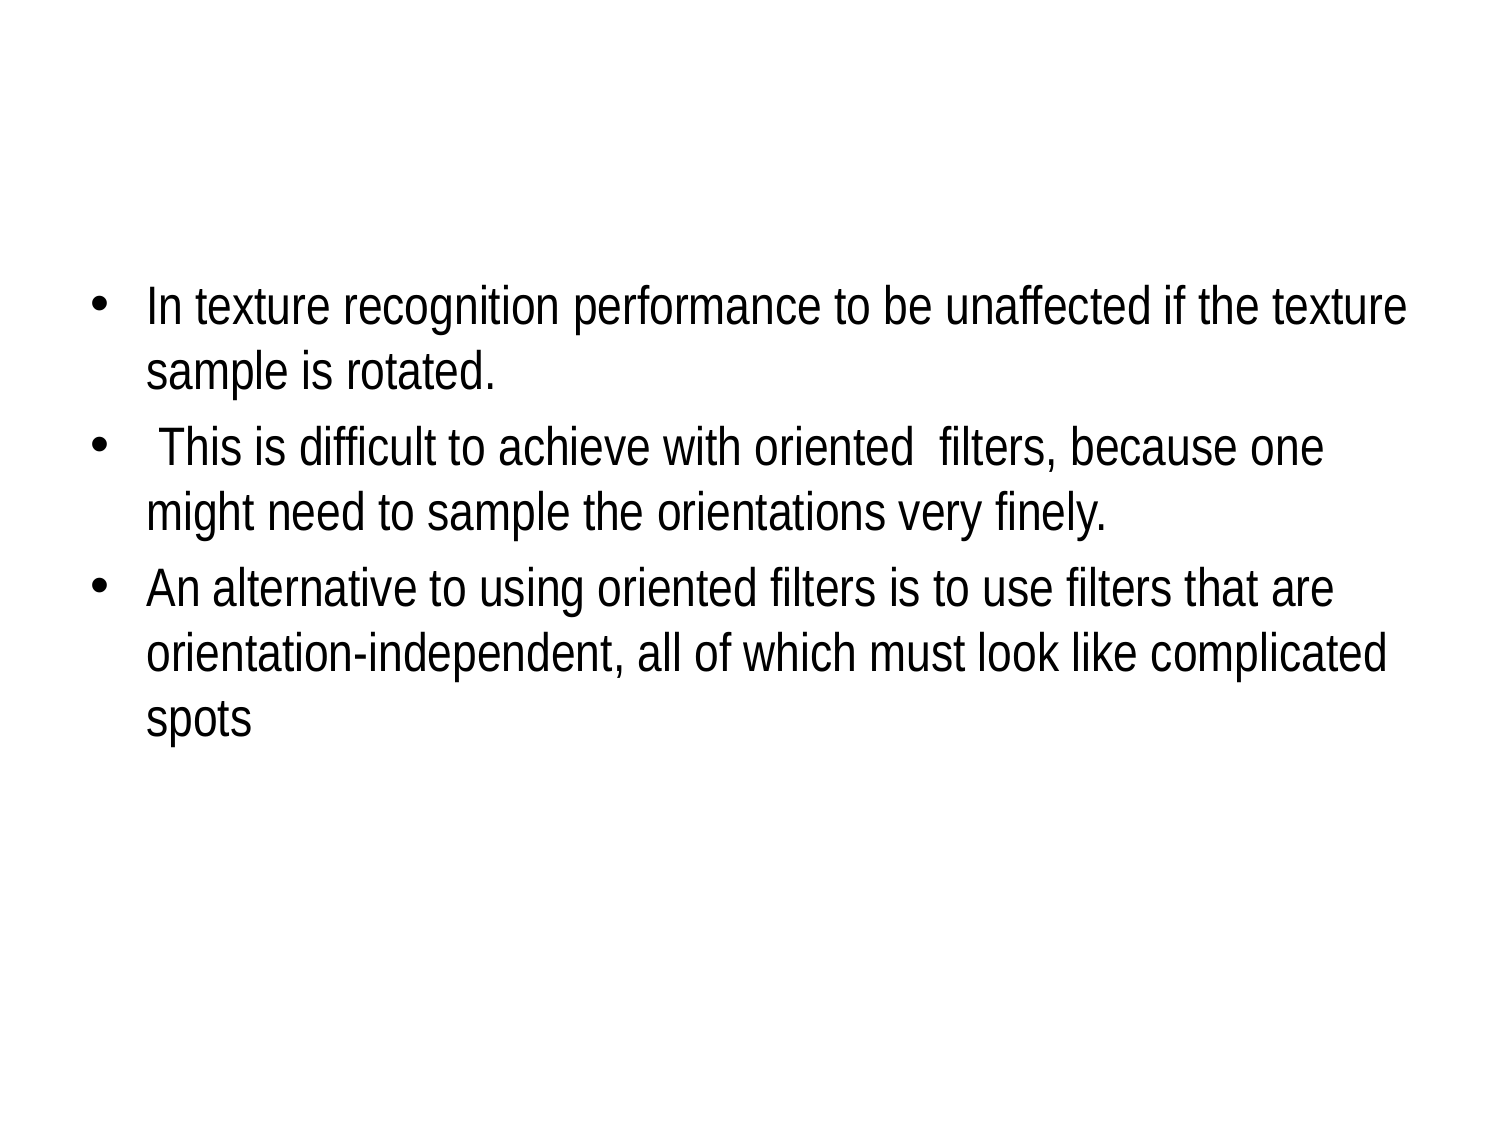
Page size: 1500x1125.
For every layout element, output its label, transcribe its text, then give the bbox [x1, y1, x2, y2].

list In texture recognition performance to be unaffected if the texture sample is rotated. This is difficult to achieve with oriented filters, because one might need to sample the orientations very finely. An alternative to using oriented filters is to use filters that are orientation-independent, all of which must look like complicated spots [75, 262, 1425, 800]
